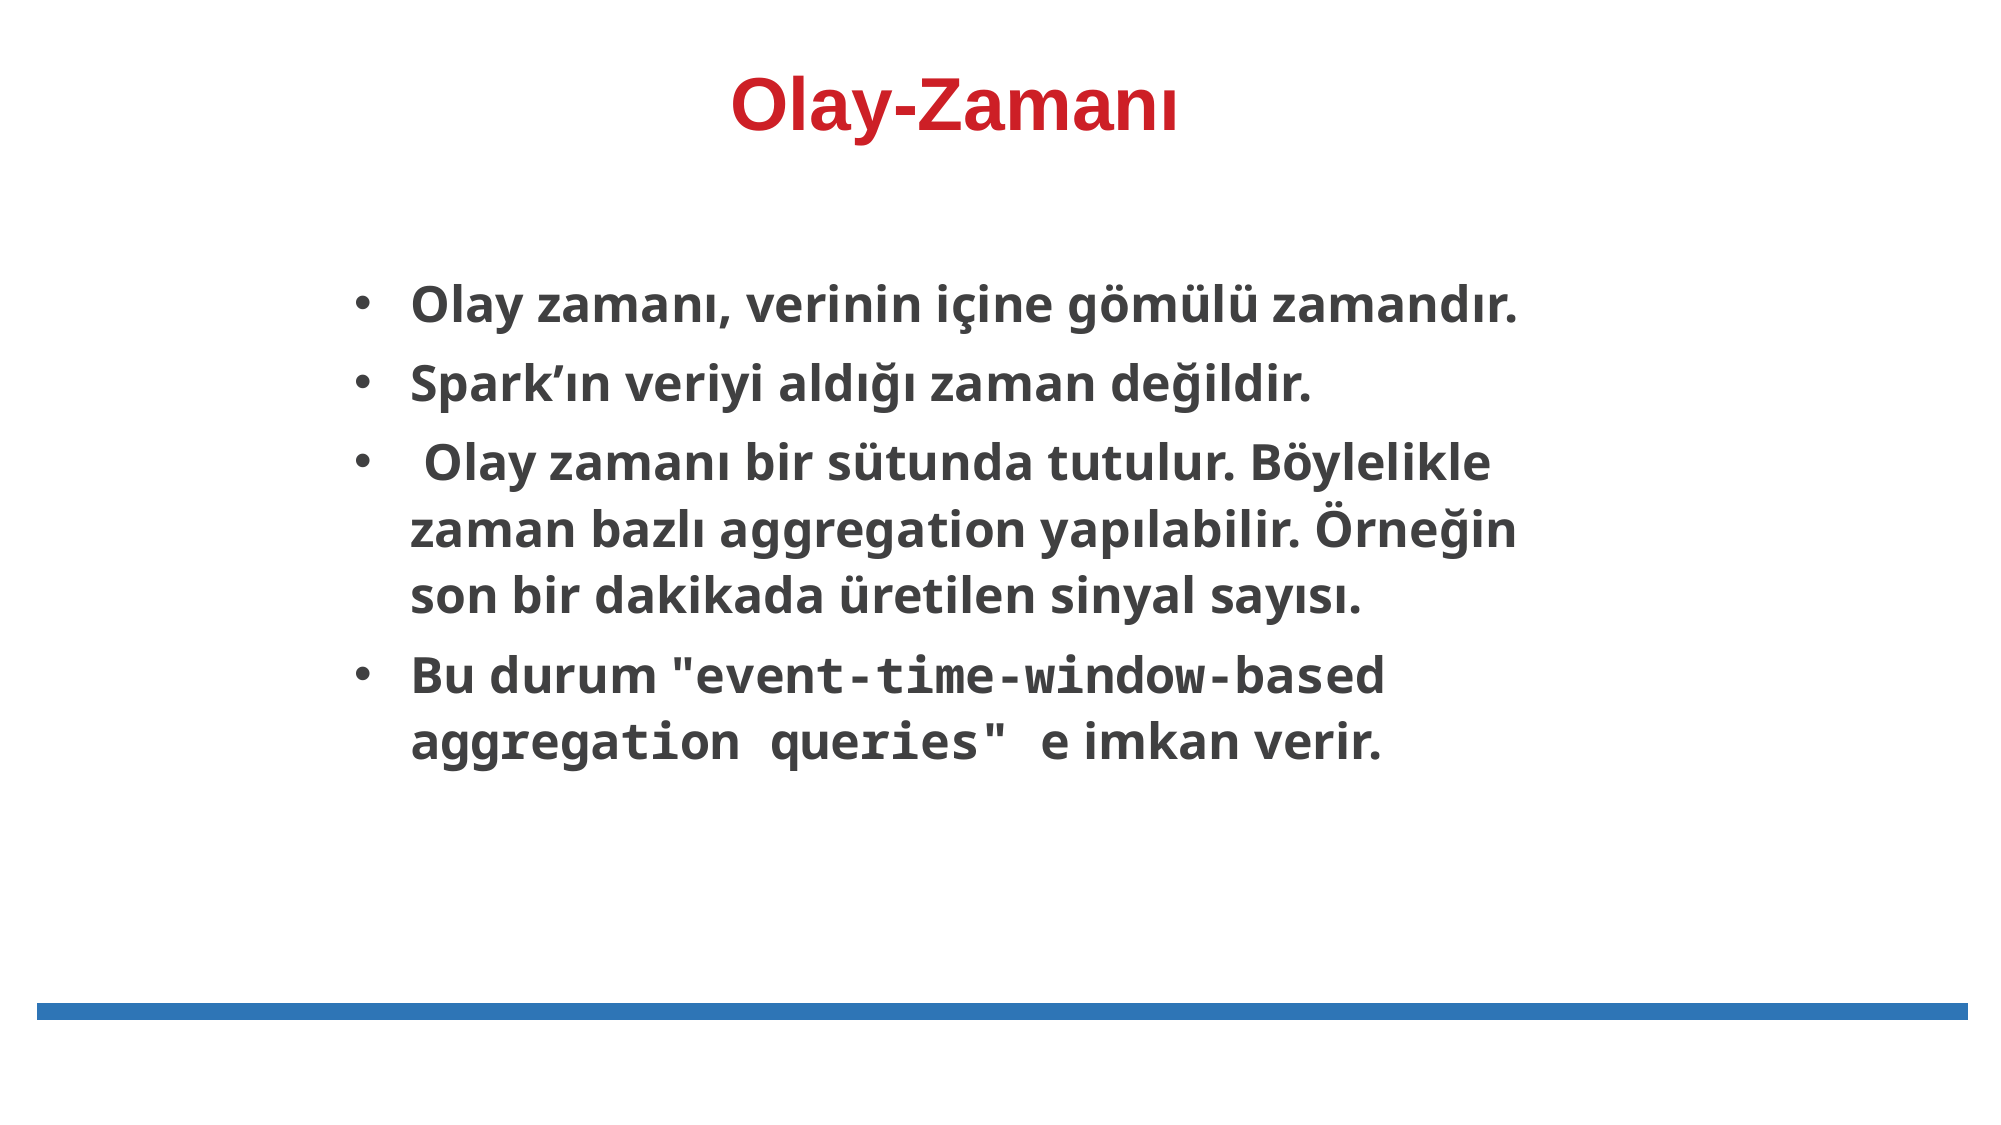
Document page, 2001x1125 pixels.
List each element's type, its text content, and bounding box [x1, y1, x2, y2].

title Olay-Zamanı [140, 43, 1771, 155]
text_box Olay zamanı, verinin içine gömülü zamandır. Spark’ın veriyi aldığı zaman değildir. Olay zamanı bir sütunda tutulur. Böylelikle zaman bazlı aggregation yapılabilir. Örneğin son bir dakikada üretilen sinyal sayısı. Bu durum "event-time-window-based aggregation queries" e imkan verir. [339, 258, 1631, 778]
